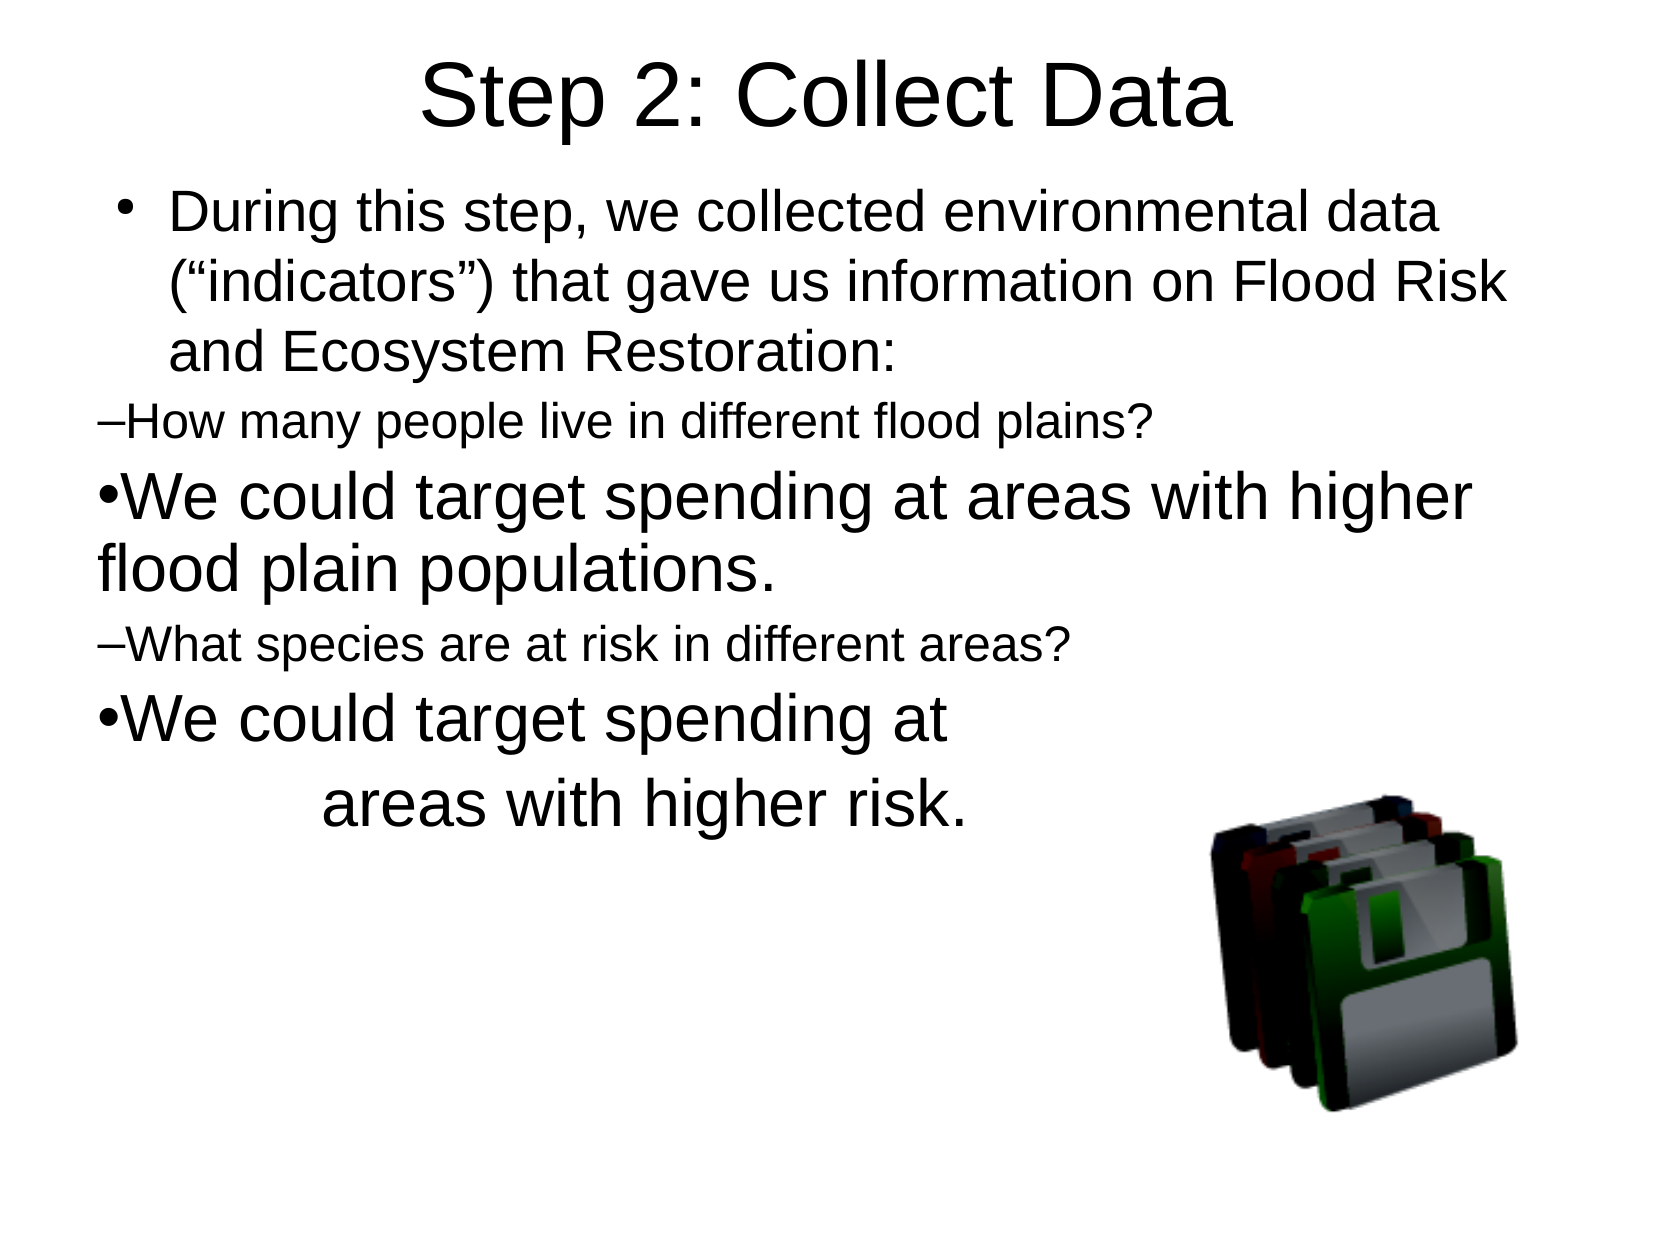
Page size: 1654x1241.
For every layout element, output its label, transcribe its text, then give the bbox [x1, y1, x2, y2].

title Step 2: Collect Data [82, 0, 1571, 193]
list During this step, we collected environmental data (“indicators”) that gave us information on Flood Risk and Ecosystem Restoration: How many people live in different flood plains? We could target spending at areas with higher flood plain populations. What species are at risk in different areas? We could target spending at areas with higher risk. [82, 165, 1544, 984]
picture [1198, 785, 1530, 1117]
